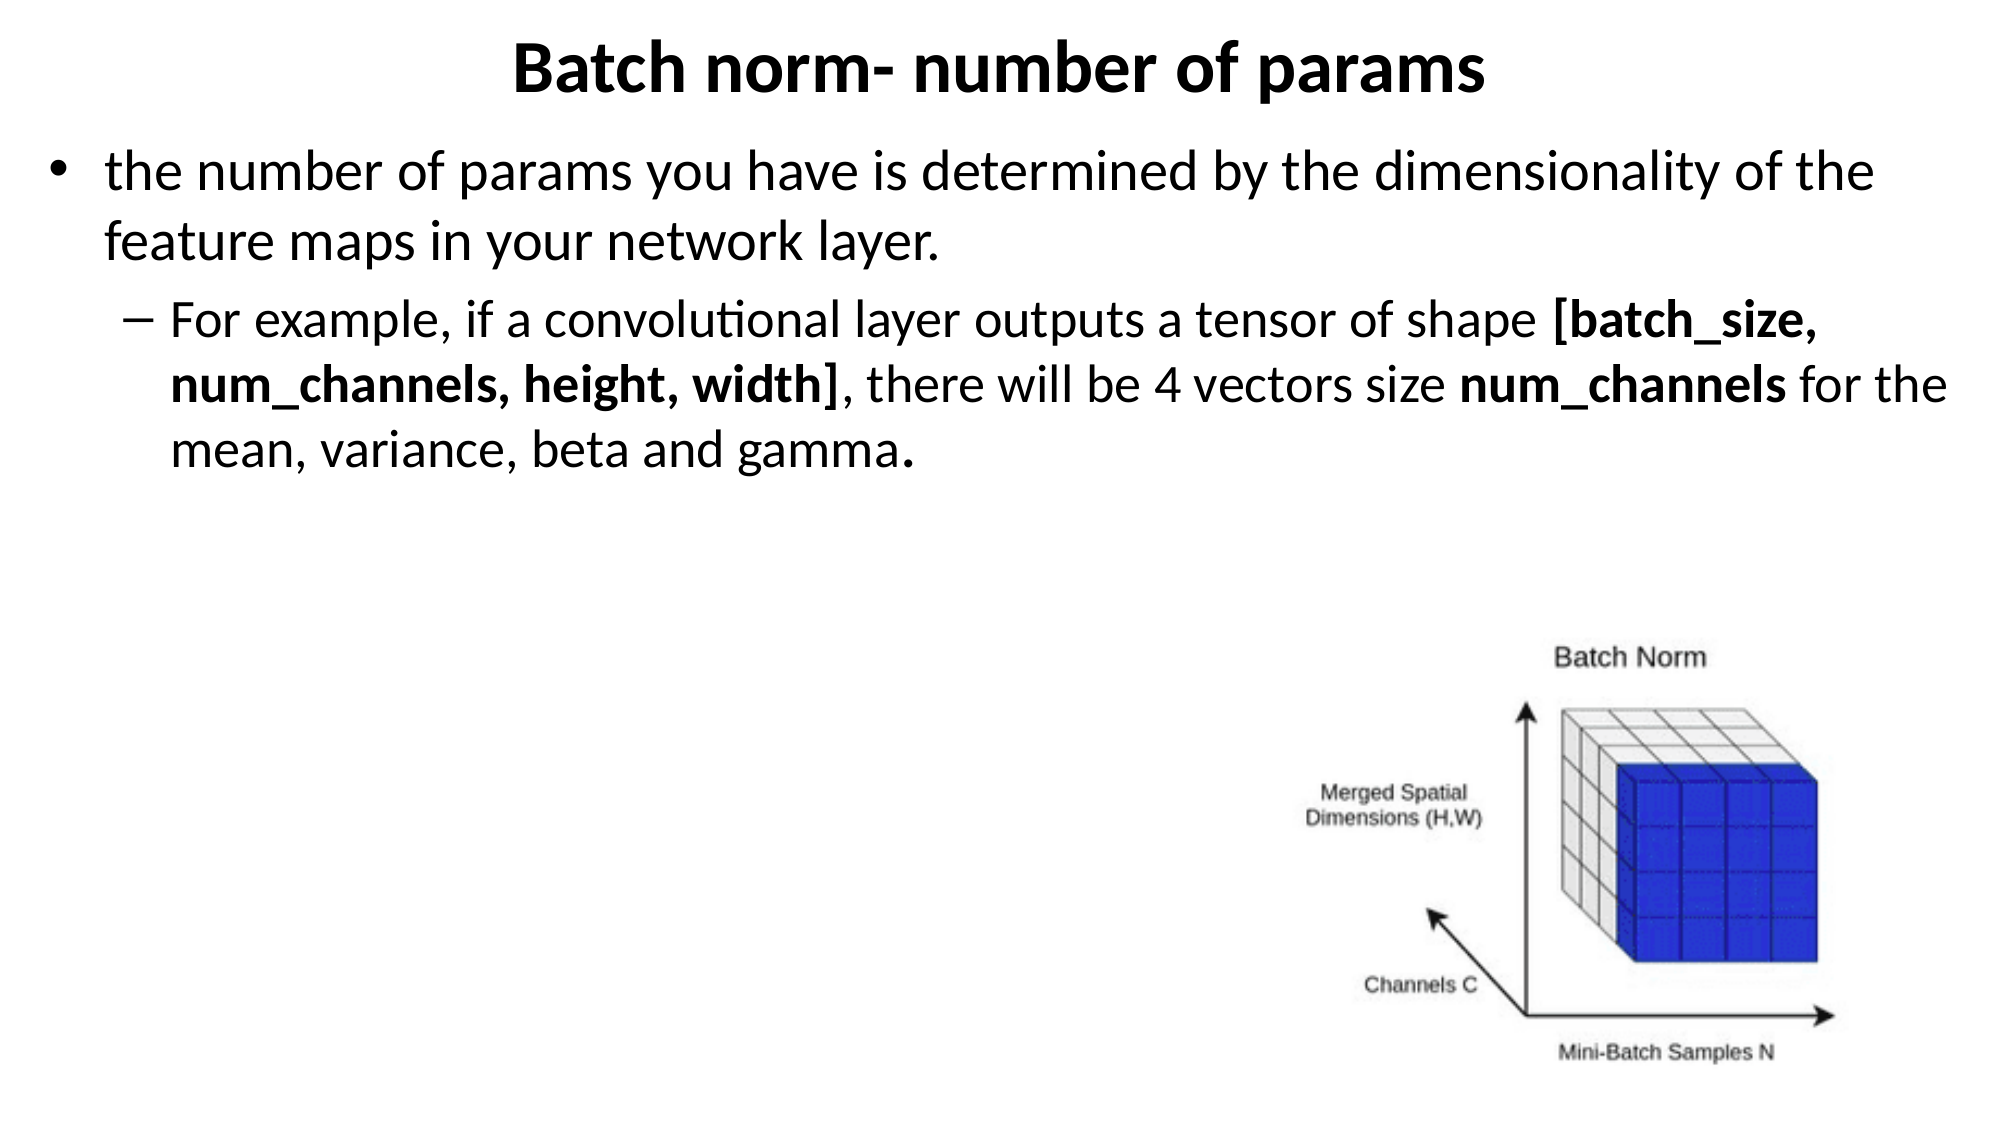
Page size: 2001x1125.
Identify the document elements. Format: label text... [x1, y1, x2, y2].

picture [1273, 608, 1886, 1084]
list the number of params you have is determined by the dimensionality of the feature maps in your network layer. For example, if a convolutional layer outputs a tensor of shape [batch_size, num_channels, height, width], there will be 4 vectors size num_channels for the mean, variance, beta and gamma. [33, 125, 1967, 1063]
title Batch norm- number of params [33, 0, 1967, 125]
